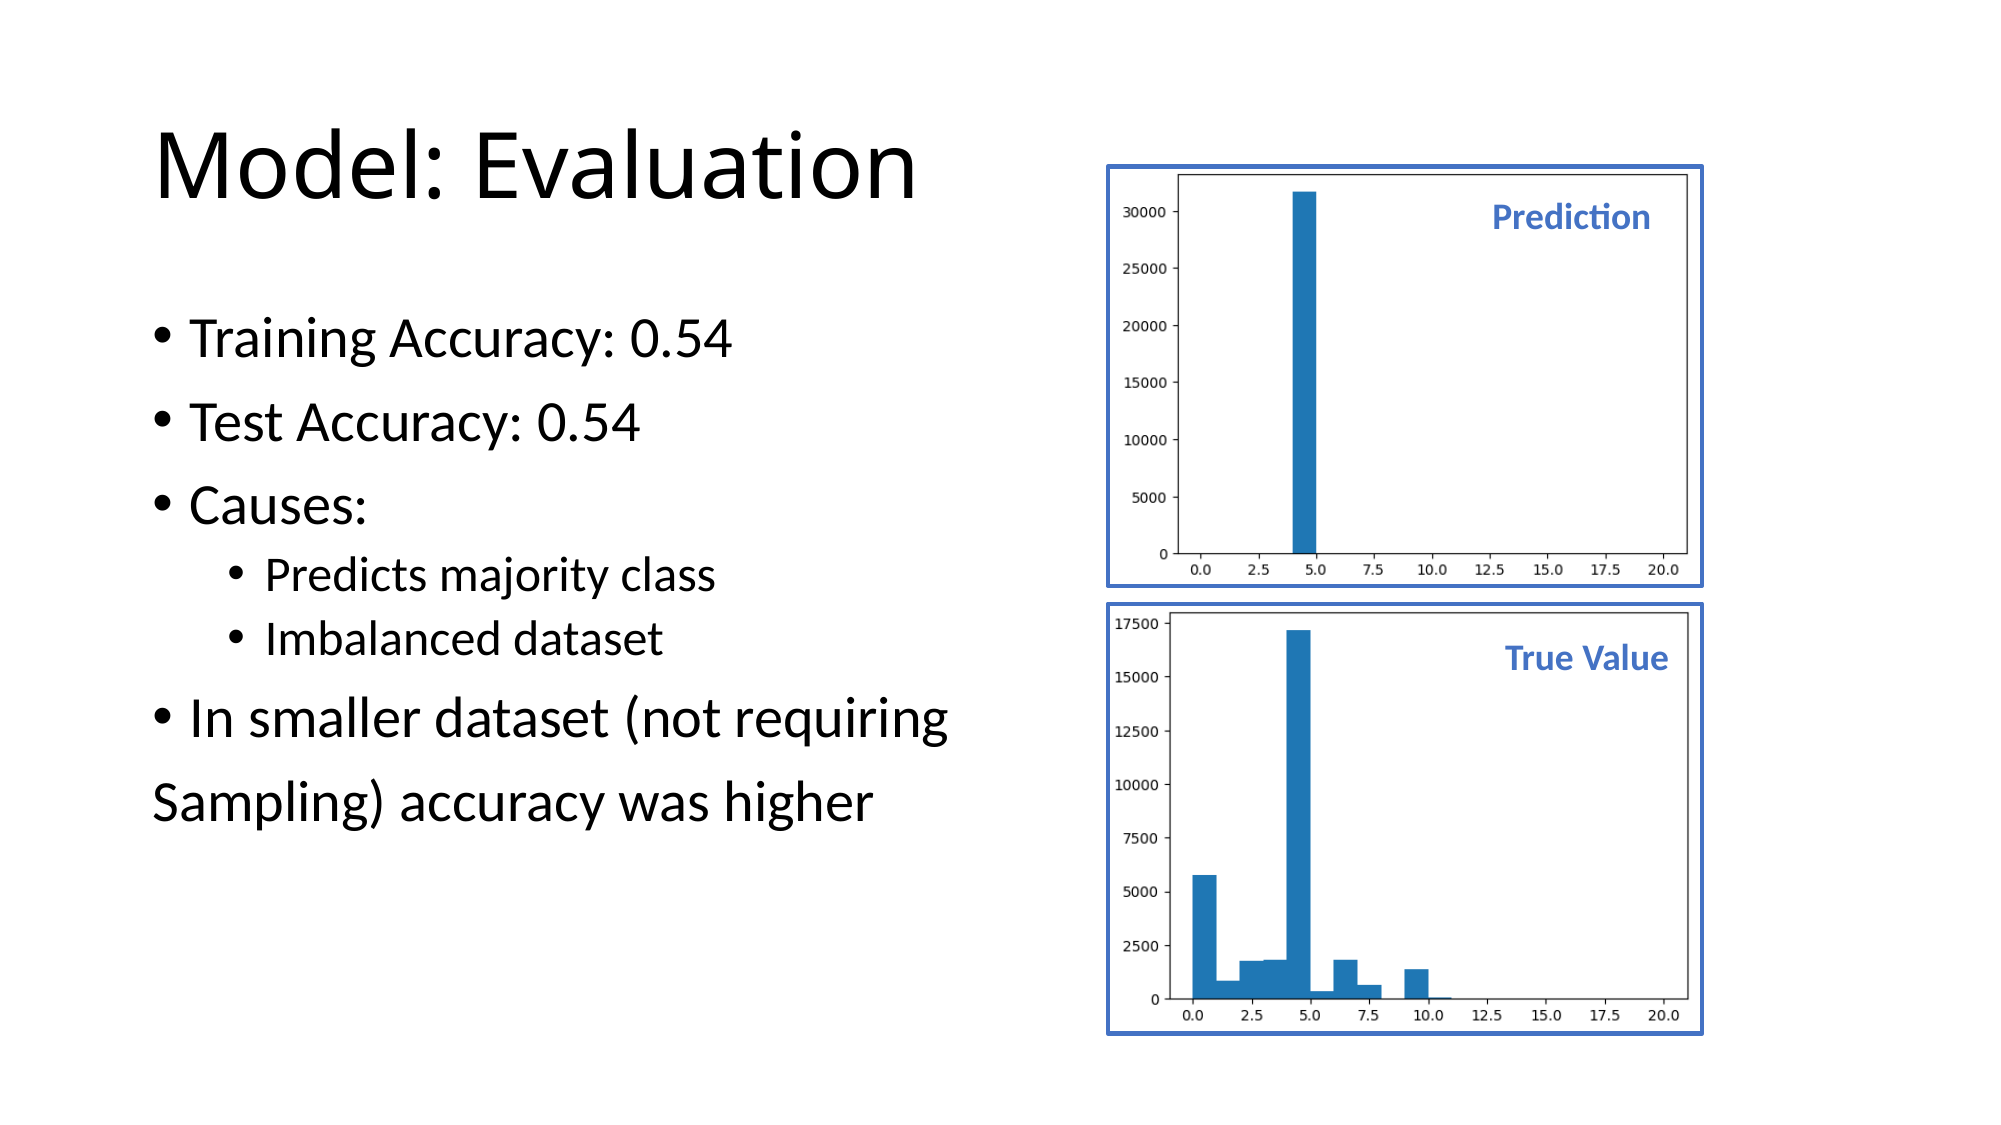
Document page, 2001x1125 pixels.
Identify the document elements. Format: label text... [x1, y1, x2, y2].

list Training Accuracy: 0.54 Test Accuracy: 0.54 Causes: Predicts majority class Imbalanced dataset In smaller dataset (not requiring Sampling) accuracy was higher [137, 299, 1863, 1014]
title Model: Evaluation [137, 59, 1863, 278]
picture [1109, 605, 1700, 1032]
picture [1109, 168, 1700, 584]
